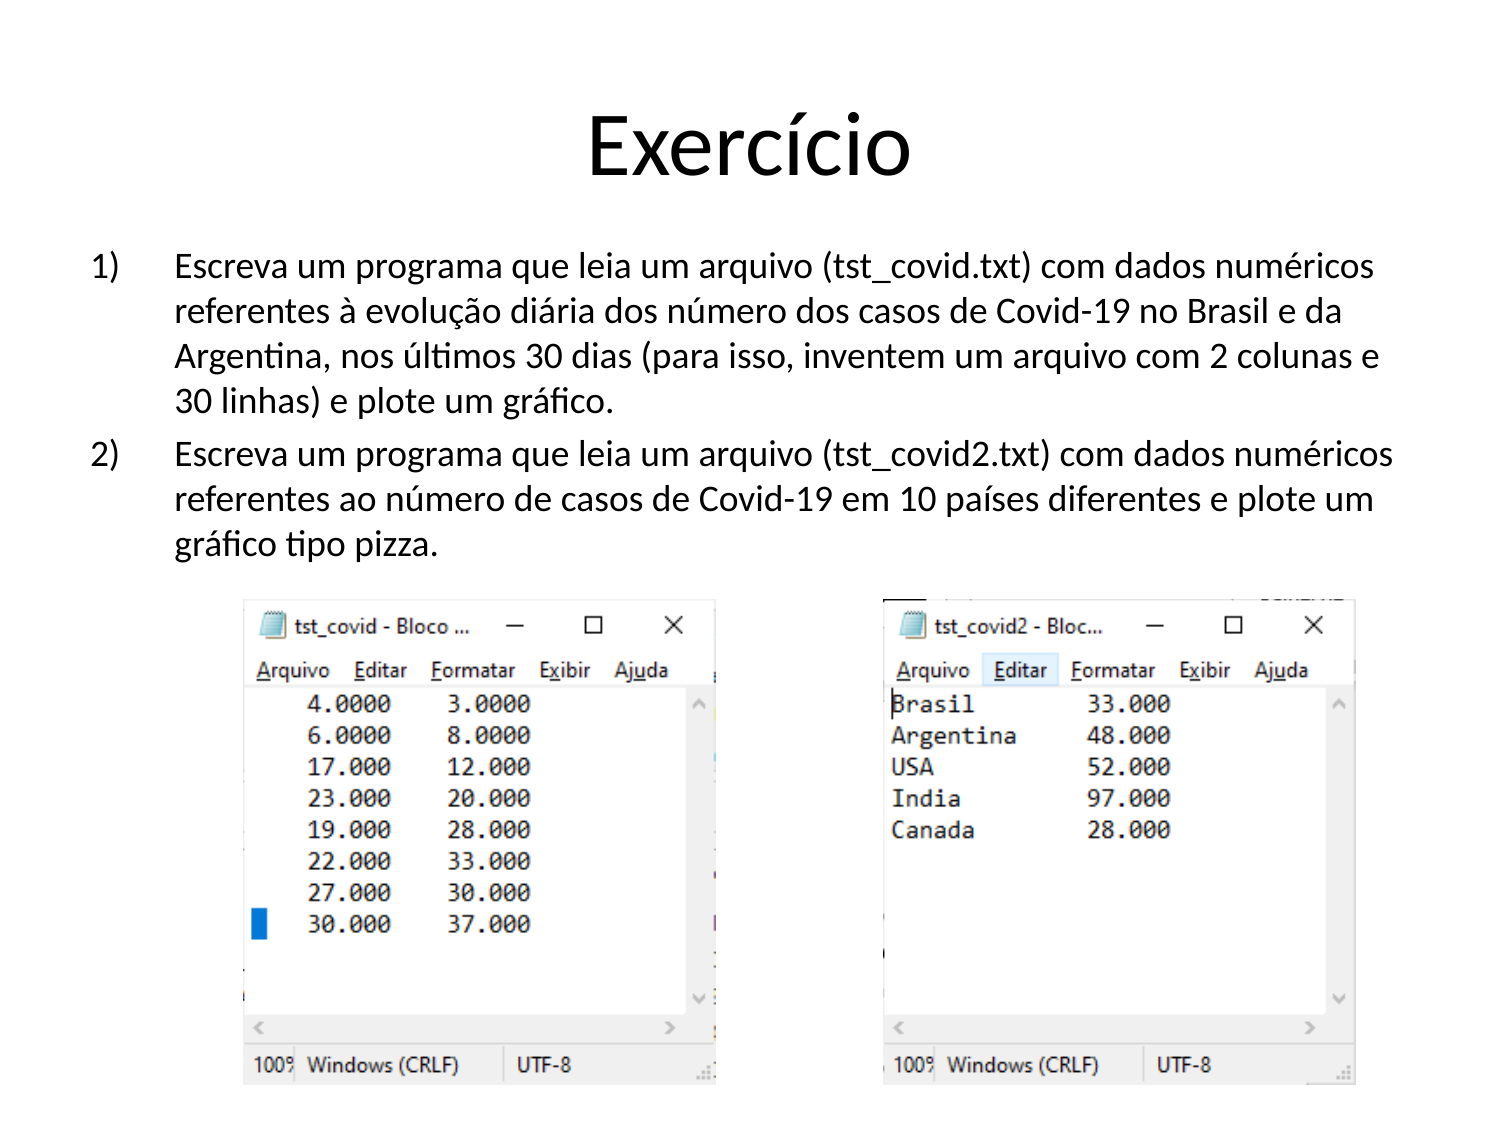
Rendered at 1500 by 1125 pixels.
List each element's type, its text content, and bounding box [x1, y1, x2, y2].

list Escreva um programa que leia um arquivo (tst_covid.txt) com dados numéricos referentes à evolução diária dos número dos casos de Covid-19 no Brasil e da Argentina, nos últimos 30 dias (para isso, inventem um arquivo com 2 colunas e 30 linhas) e plote um gráfico. Escreva um programa que leia um arquivo (tst_covid2.txt) com dados numéricos referentes ao número de casos de Covid-19 em 10 países diferentes e plote um gráfico tipo pizza. [75, 233, 1425, 1071]
picture [242, 599, 716, 1085]
title Exercício [75, 45, 1425, 233]
picture [883, 599, 1357, 1085]
